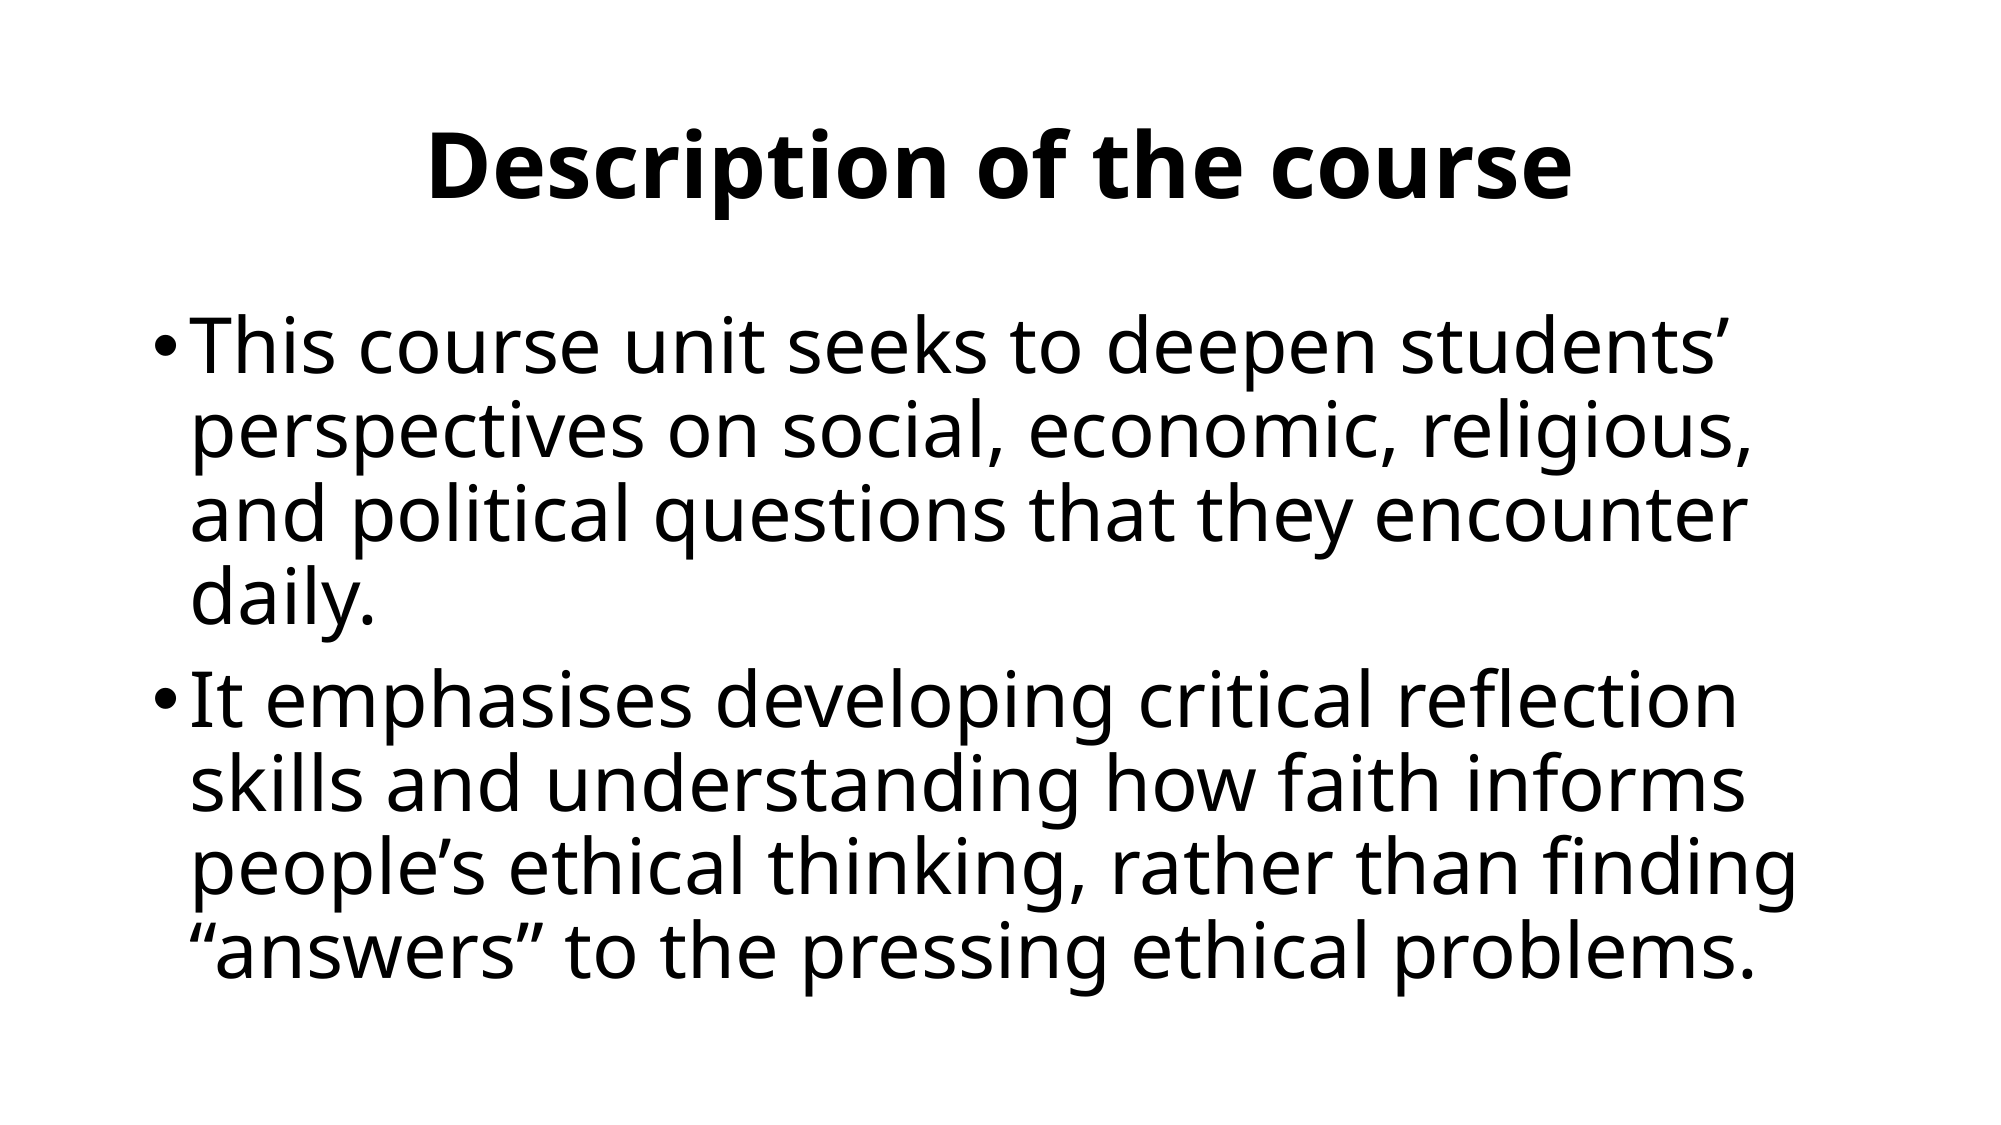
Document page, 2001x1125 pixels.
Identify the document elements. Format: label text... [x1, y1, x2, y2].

list This course unit seeks to deepen students’ perspectives on social, economic, religious, and political questions that they encounter daily. It emphasises developing critical reflection skills and understanding how faith informs people’s ethical thinking, rather than finding “answers” to the pressing ethical problems. [137, 299, 1863, 1014]
title Description of the course [137, 59, 1863, 278]
